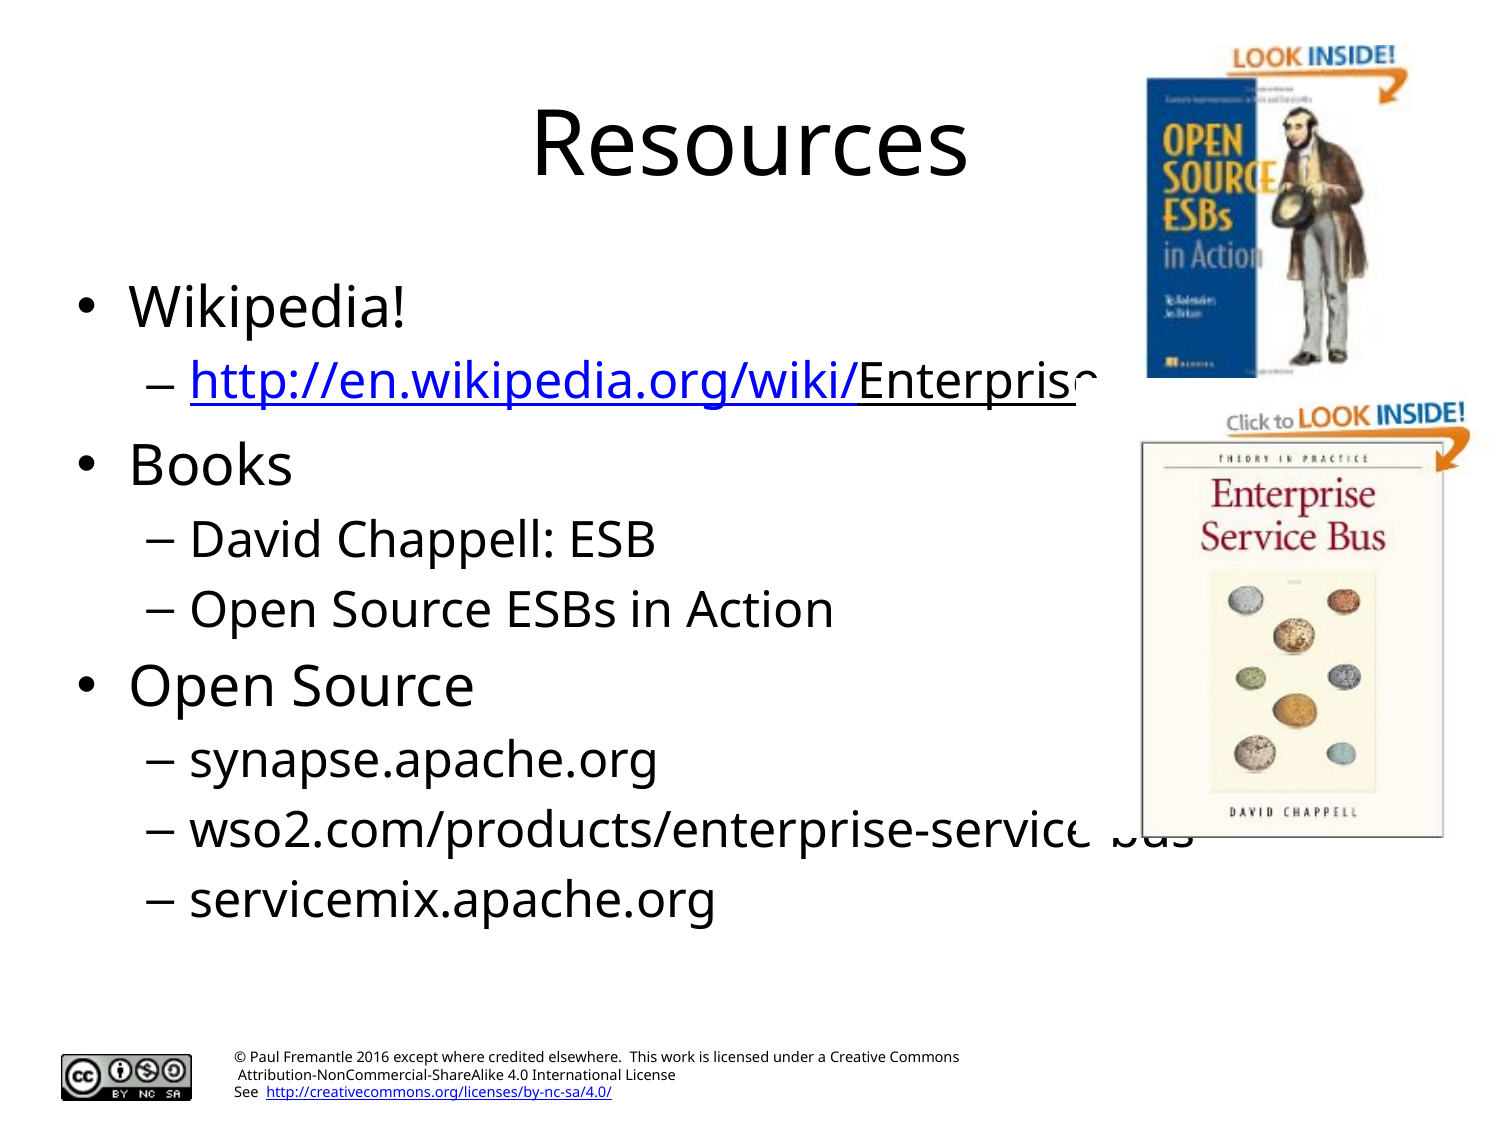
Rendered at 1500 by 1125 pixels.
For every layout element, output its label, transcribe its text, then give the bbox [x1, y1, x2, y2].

list Wikipedia! http://en.wikipedia.org/wiki/Enterprise_service_bus Books David Chappell: ESB Open Source ESBs in Action Open Source synapse.apache.org wso2.com/products/enterprise-service-bus servicemix.apache.org [61, 262, 1412, 1005]
picture [61, 1054, 192, 1101]
title Resources [75, 45, 1110, 233]
picture [1076, 44, 1500, 838]
